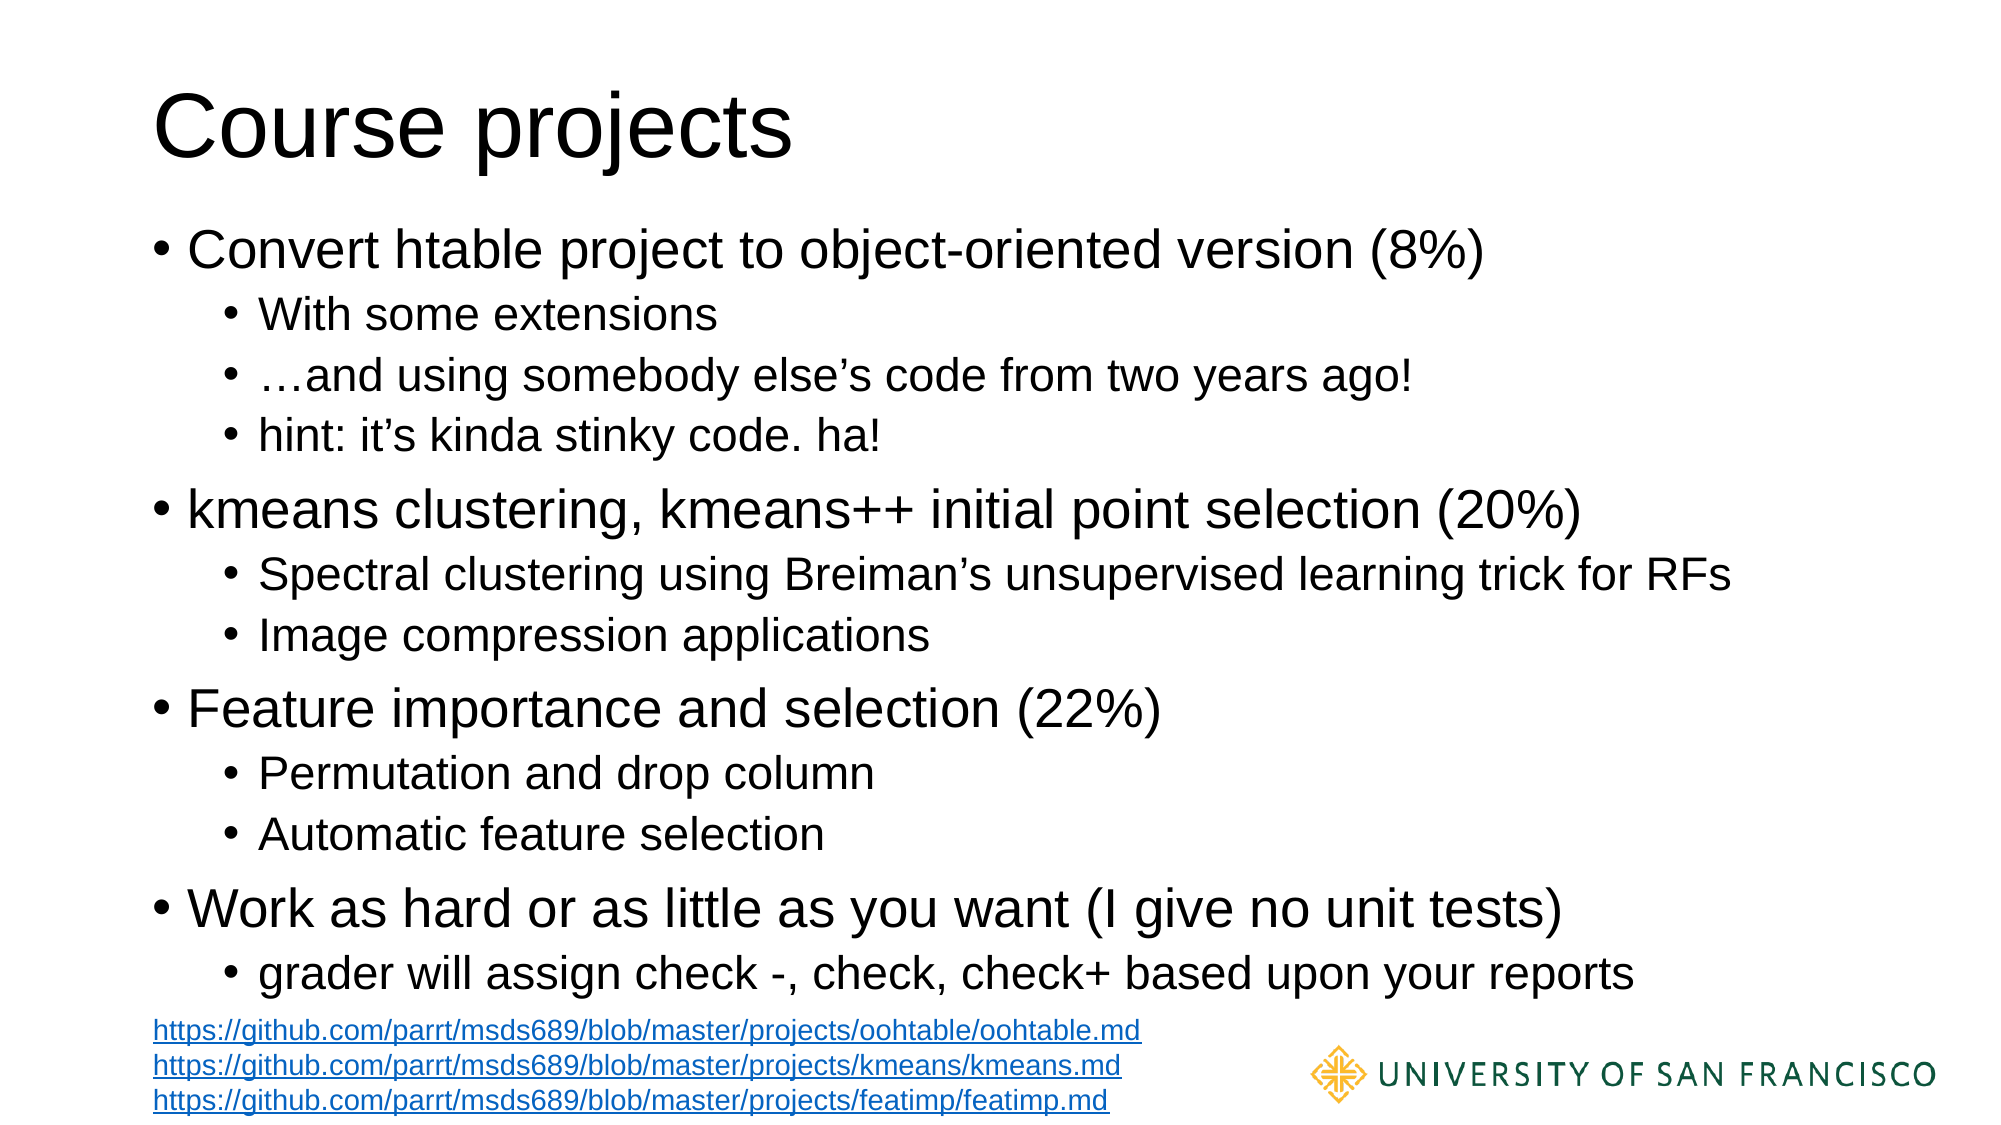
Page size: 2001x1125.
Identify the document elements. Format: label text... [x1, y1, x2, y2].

list Convert htable project to object-oriented version (8%) With some extensions …and using somebody else’s code from two years ago! hint: it’s kinda stinky code. ha! kmeans clustering, kmeans++ initial point selection (20%) Spectral clustering using Breiman’s unsupervised learning trick for RFs Image compression applications Feature importance and selection (22%) Permutation and drop column Automatic feature selection Work as hard or as little as you want (I give no unit tests) grader will assign check -, check, check+ based upon your reports [137, 213, 1863, 1014]
title Course projects [137, 59, 1863, 197]
text_box https://github.com/parrt/msds689/blob/master/projects/oohtable/oohtable.md https://github.com/parrt/msds689/blob/master/projects/kmeans/kmeans.md https://github.com/parrt/msds689/blob/master/projects/featimp/featimp.md [138, 1003, 1158, 1124]
